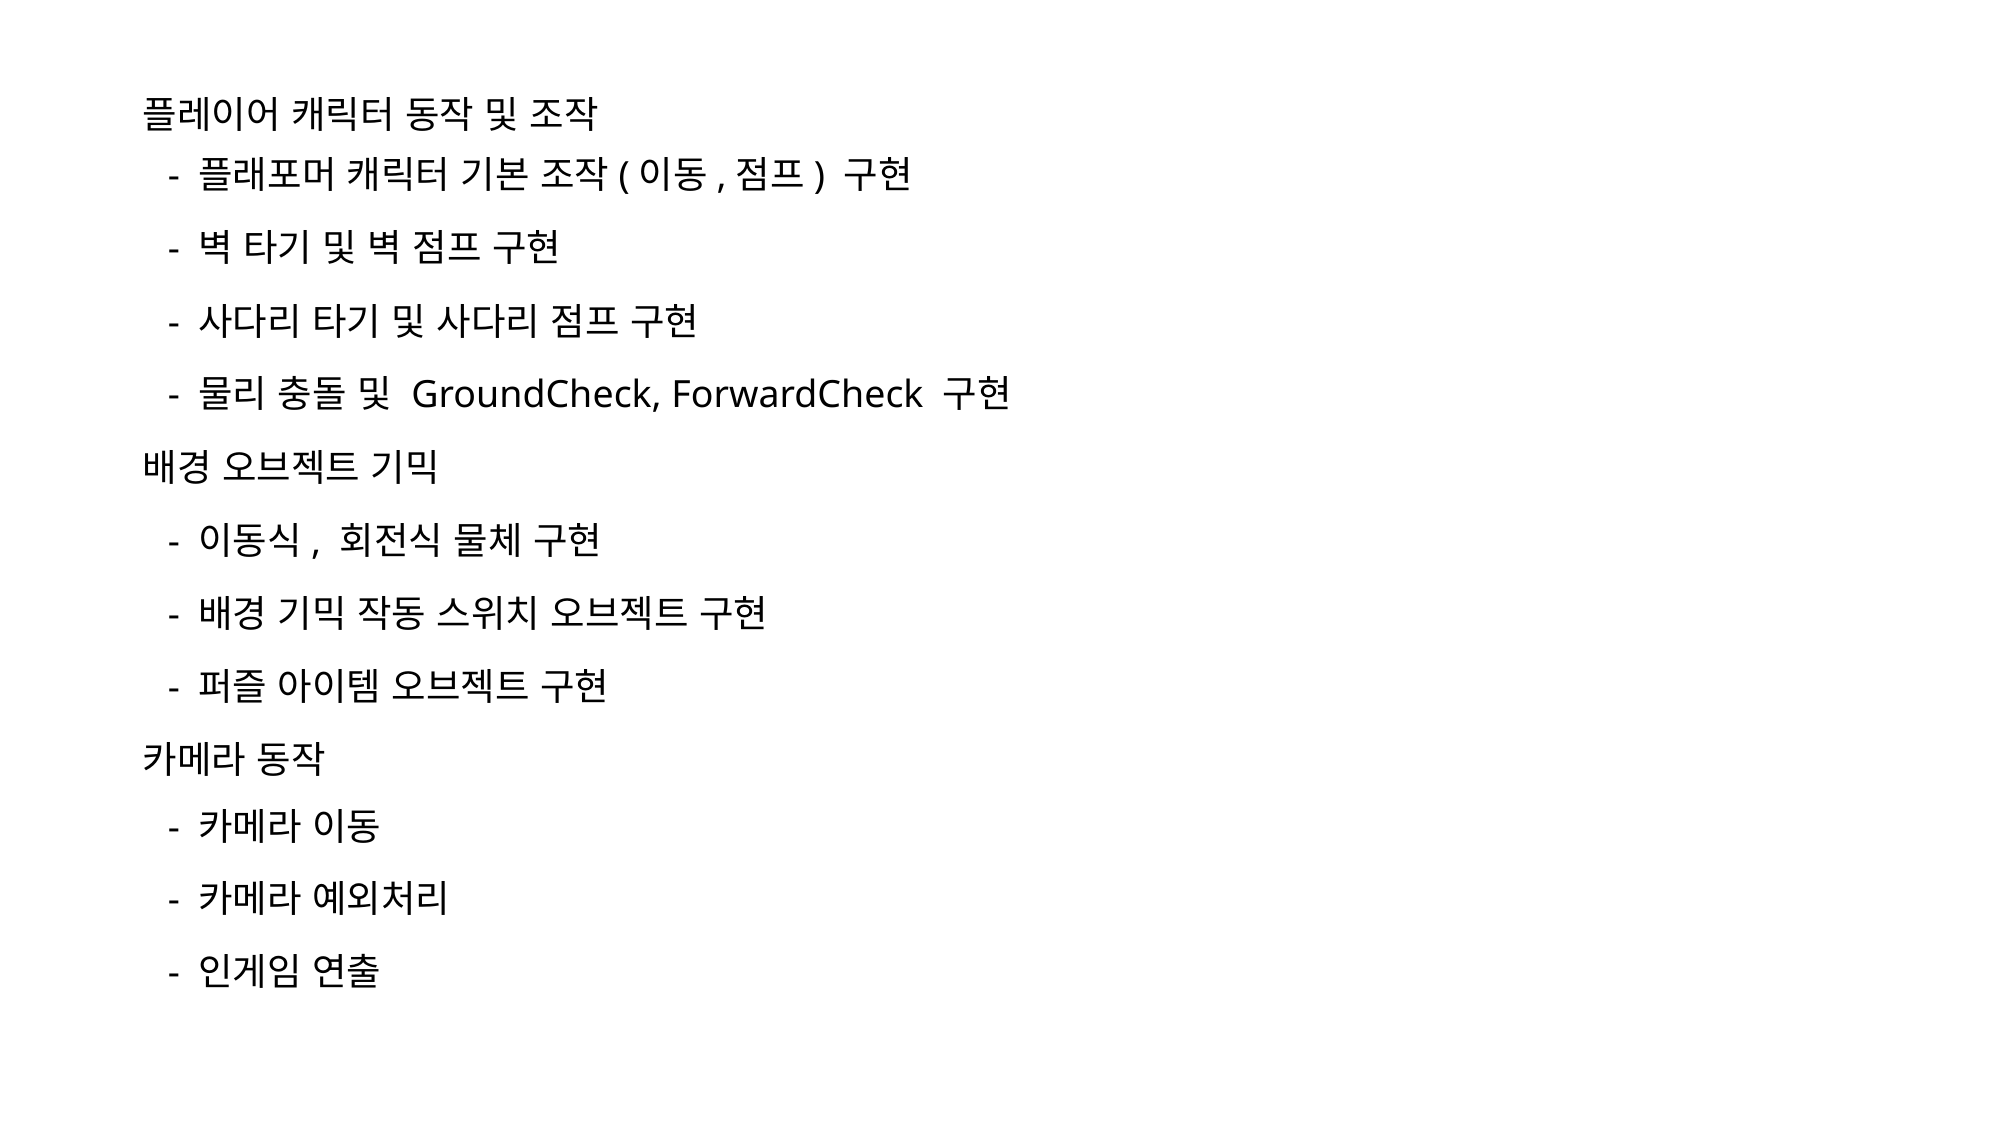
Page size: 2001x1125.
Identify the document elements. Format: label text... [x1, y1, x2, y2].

text_box 카메라 동작 [128, 728, 1350, 789]
text_box - 배경 기믹 작동 스위치 오브젝트 구현 [153, 582, 1375, 642]
text_box - 카메라 예외처리 [153, 868, 1375, 928]
text_box - 이동식, 회전식 물체 구현 [153, 509, 1375, 569]
text_box - 카메라 이동 [153, 795, 1375, 856]
text_box - 플래포머 캐릭터 기본 조작(이동,점프) 구현 [153, 143, 1375, 204]
text_box 플레이어 캐릭터 동작 및 조작 [128, 83, 1350, 144]
text_box - 벽 타기 및 벽 점프 구현 [153, 216, 1375, 277]
text_box - 물리 충돌 및 GroundCheck, ForwardCheck 구현 [153, 363, 1375, 423]
text_box - 사다리 타기 및 사다리 점프 구현 [153, 290, 1375, 350]
text_box - 인게임 연출 [153, 940, 1375, 1001]
text_box 배경 오브젝트 기믹 [128, 436, 1350, 496]
text_box - 퍼즐 아이템 오브젝트 구현 [153, 655, 1375, 716]
